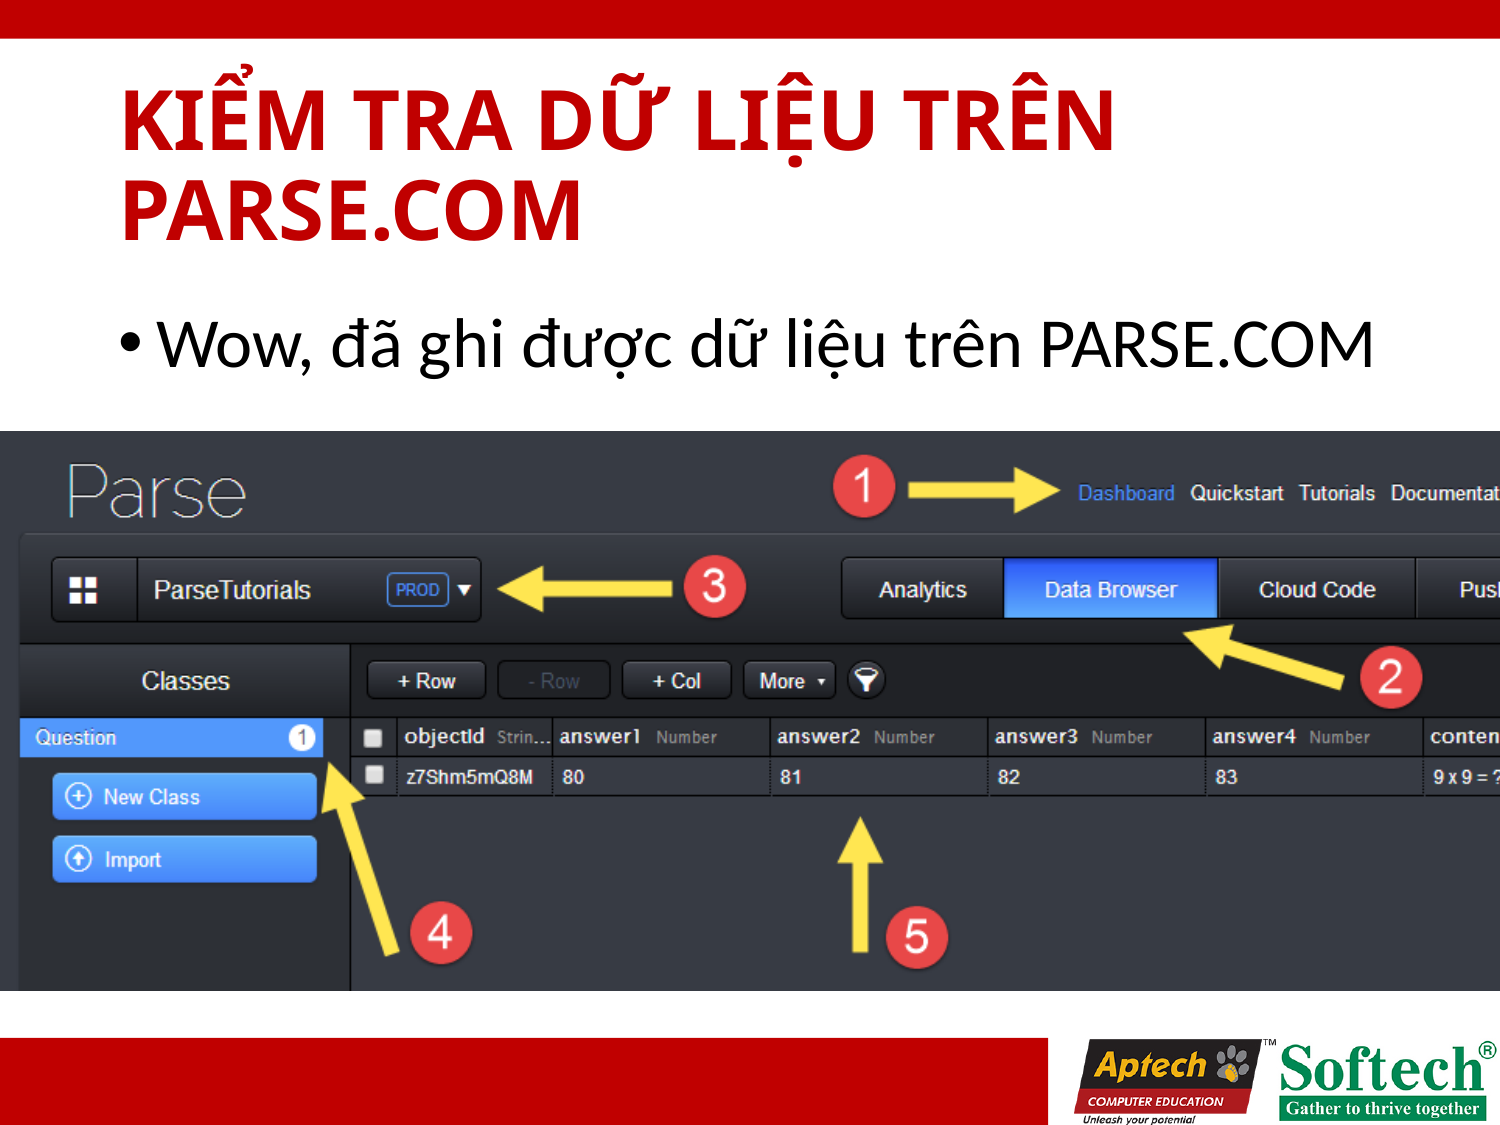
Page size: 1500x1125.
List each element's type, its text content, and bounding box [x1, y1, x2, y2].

title KIỂM TRA DỮ LIỆU TRÊN PARSE.COM [103, 59, 1397, 278]
picture [1072, 1037, 1500, 1125]
picture [0, 431, 1500, 991]
list Wow, đã ghi được dữ liệu trên PARSE.COM [103, 299, 1397, 409]
